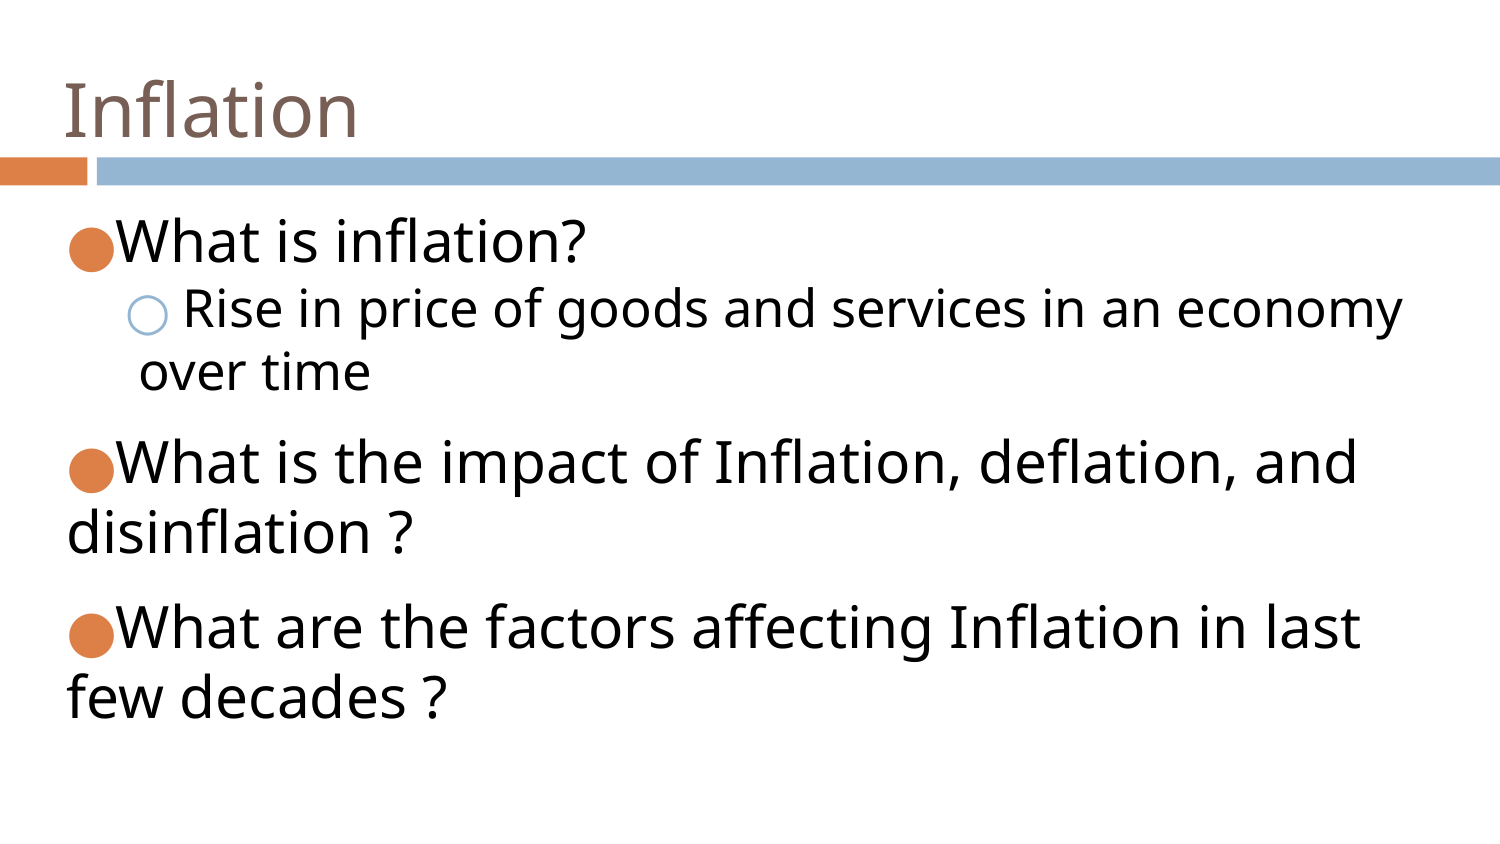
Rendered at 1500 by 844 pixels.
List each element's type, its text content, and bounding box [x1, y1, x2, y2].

list What is inflation? Rise in price of goods and services in an economy over time What is the impact of Inflation, deflation, and disinflation ? What are the factors affecting Inflation in last few decades ? [51, 189, 1449, 750]
title Inflation [48, 47, 1447, 141]
